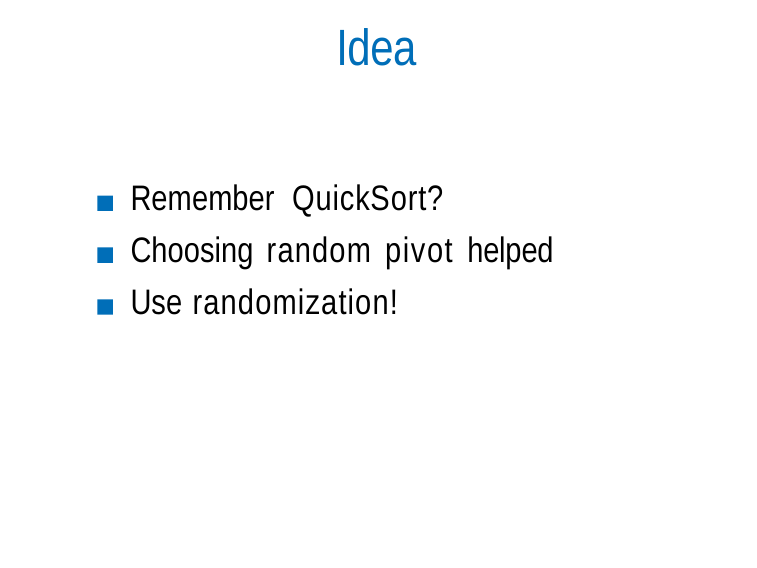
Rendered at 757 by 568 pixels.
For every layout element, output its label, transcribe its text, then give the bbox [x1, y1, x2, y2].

text_box [97, 299, 113, 315]
title Idea [33, 12, 724, 110]
text_box [97, 247, 113, 263]
text_box [97, 195, 113, 211]
text_box Remember QuickSort? Choosing random pivot helped Use randomization! [128, 164, 563, 322]
